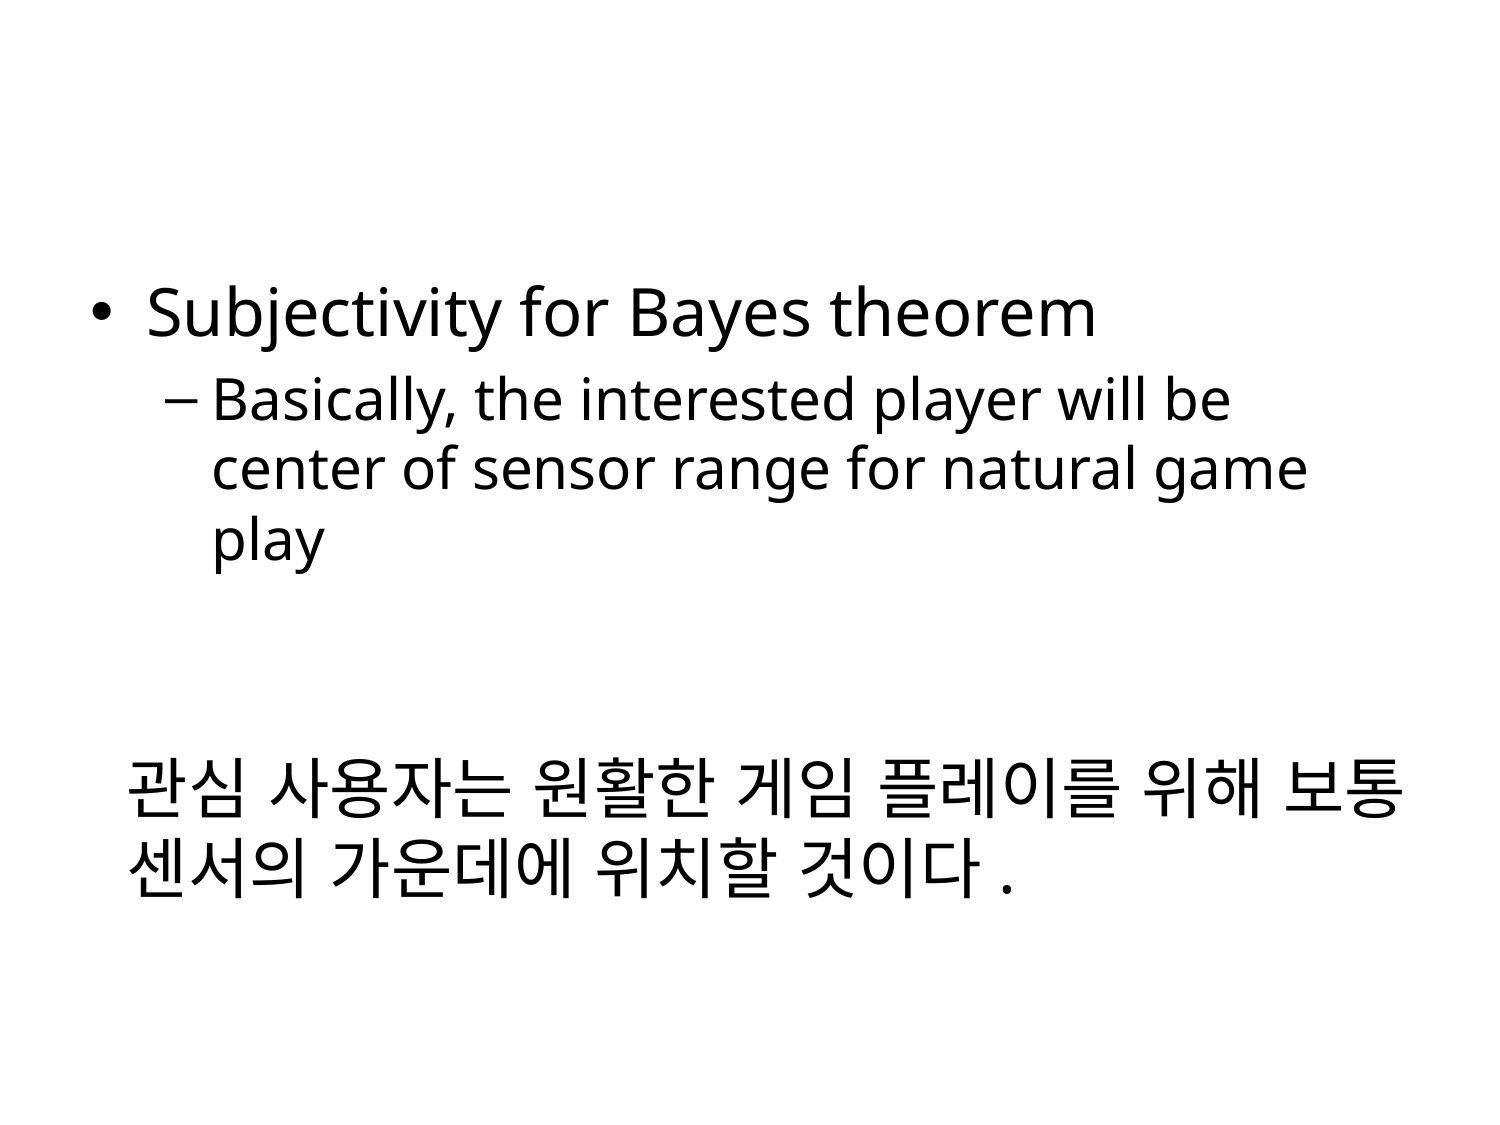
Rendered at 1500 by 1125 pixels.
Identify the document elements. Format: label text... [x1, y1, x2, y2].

list Subjectivity for Bayes theorem Basically, the interested player will be center of sensor range for natural game play [75, 262, 1425, 1005]
text_box 관심 사용자는 원활한 게임 플레이를 위해 보통 센서의 가운데에 위치할 것이다. [112, 739, 1437, 915]
